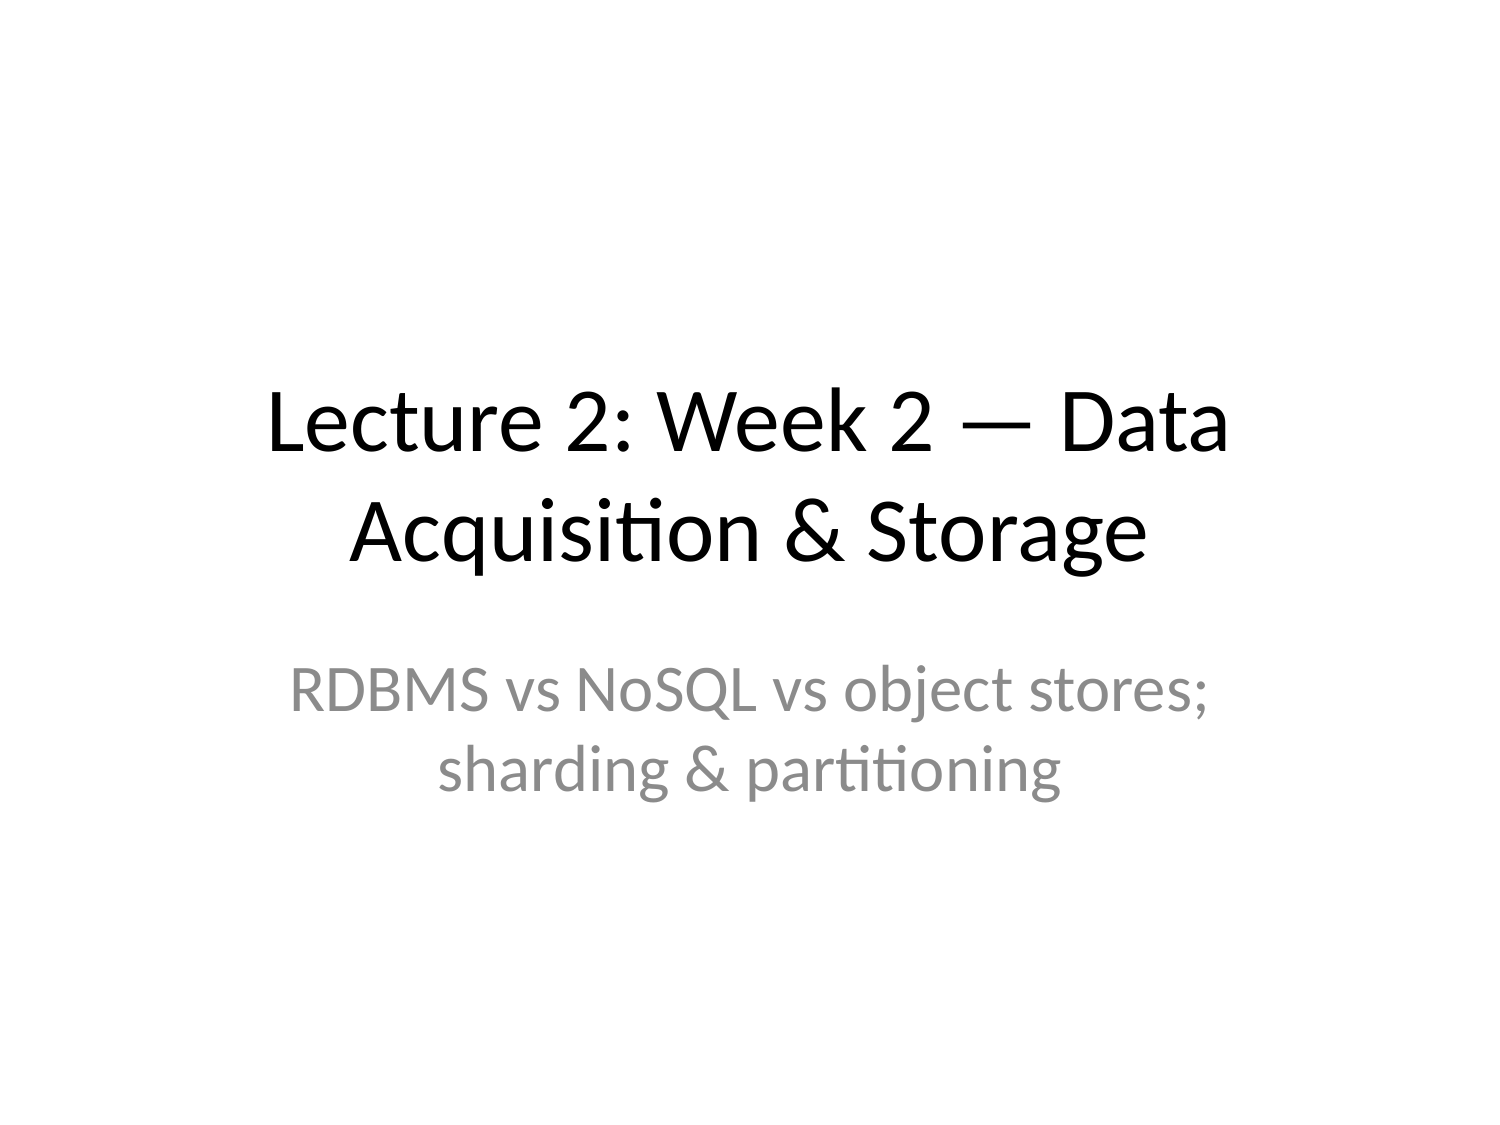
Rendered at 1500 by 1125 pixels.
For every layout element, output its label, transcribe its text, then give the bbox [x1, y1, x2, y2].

title Lecture 2: Week 2 — Data Acquisition & Storage [112, 349, 1388, 591]
subtitle RDBMS vs NoSQL vs object stores; sharding & partitioning [225, 637, 1275, 925]
